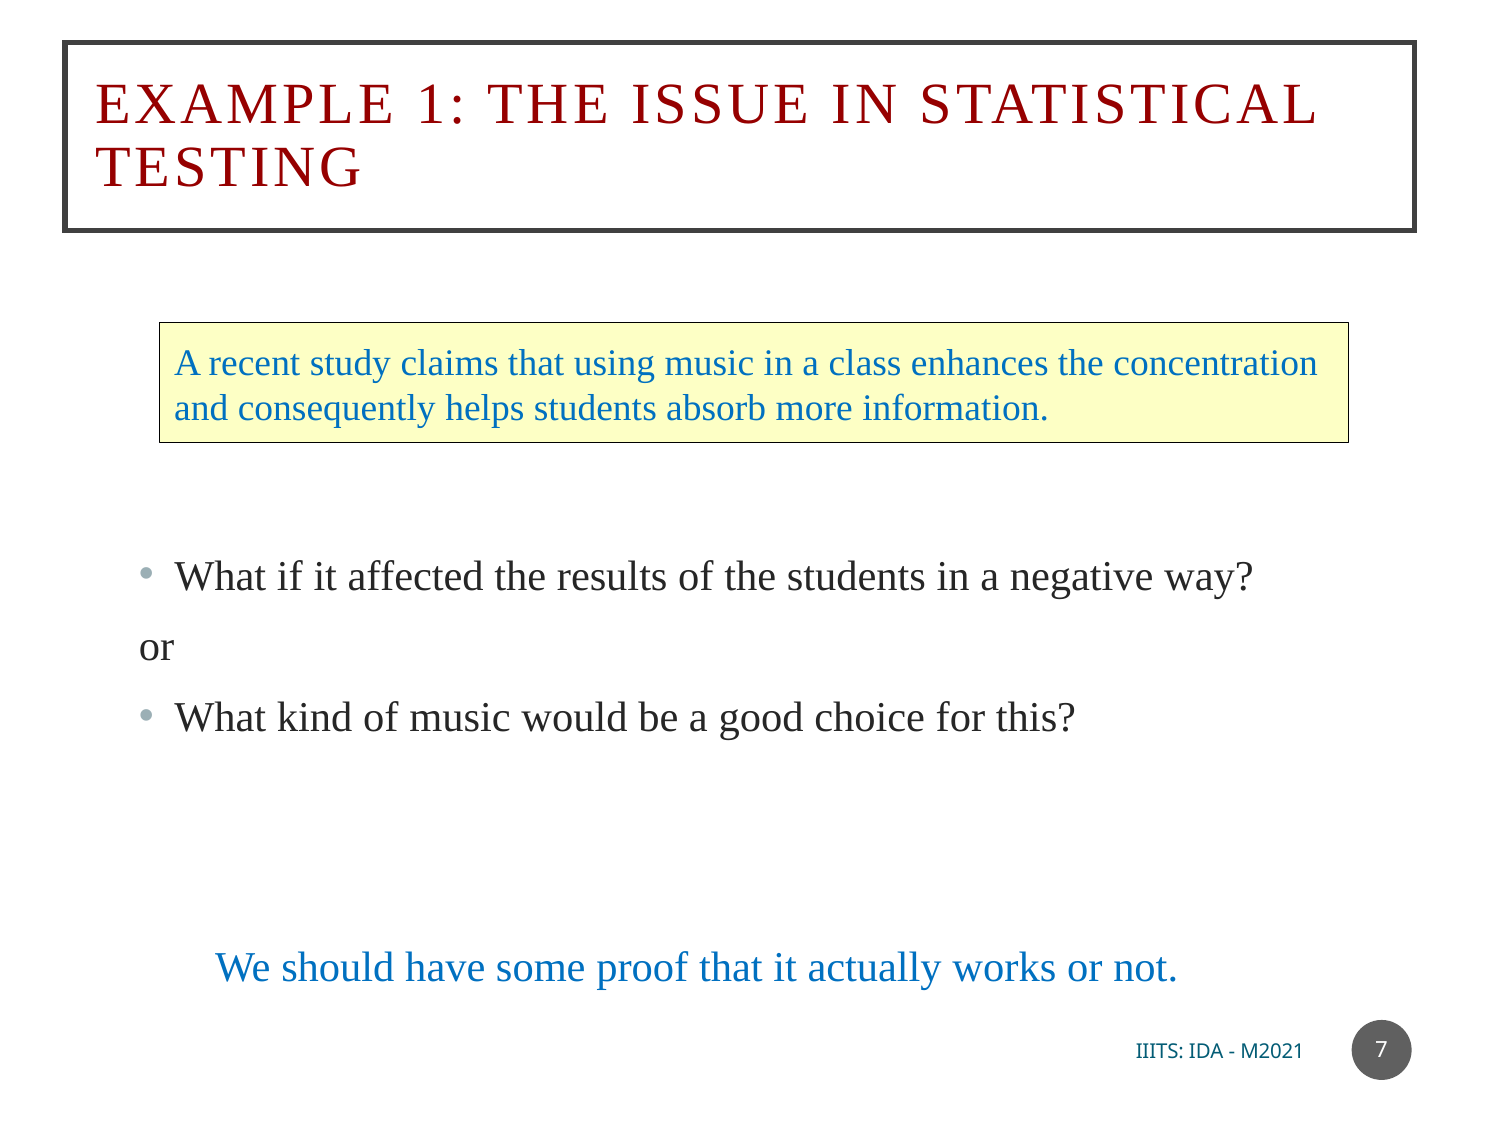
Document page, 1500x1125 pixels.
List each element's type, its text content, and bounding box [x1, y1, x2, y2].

list What if it affected the results of the students in a negative way? or What kind of music would be a good choice for this? We should have some proof that it actually works or not. [123, 349, 1270, 1020]
text_box A recent study claims that using music in a class enhances the concentration and consequently helps students absorb more information. [159, 322, 1349, 443]
slide_number 7 [1351, 1019, 1412, 1080]
slide_number IIITS: IDA - M2021 [980, 1023, 1320, 1077]
title Example 1: The issue in Statistical Testing [62, 40, 1417, 233]
